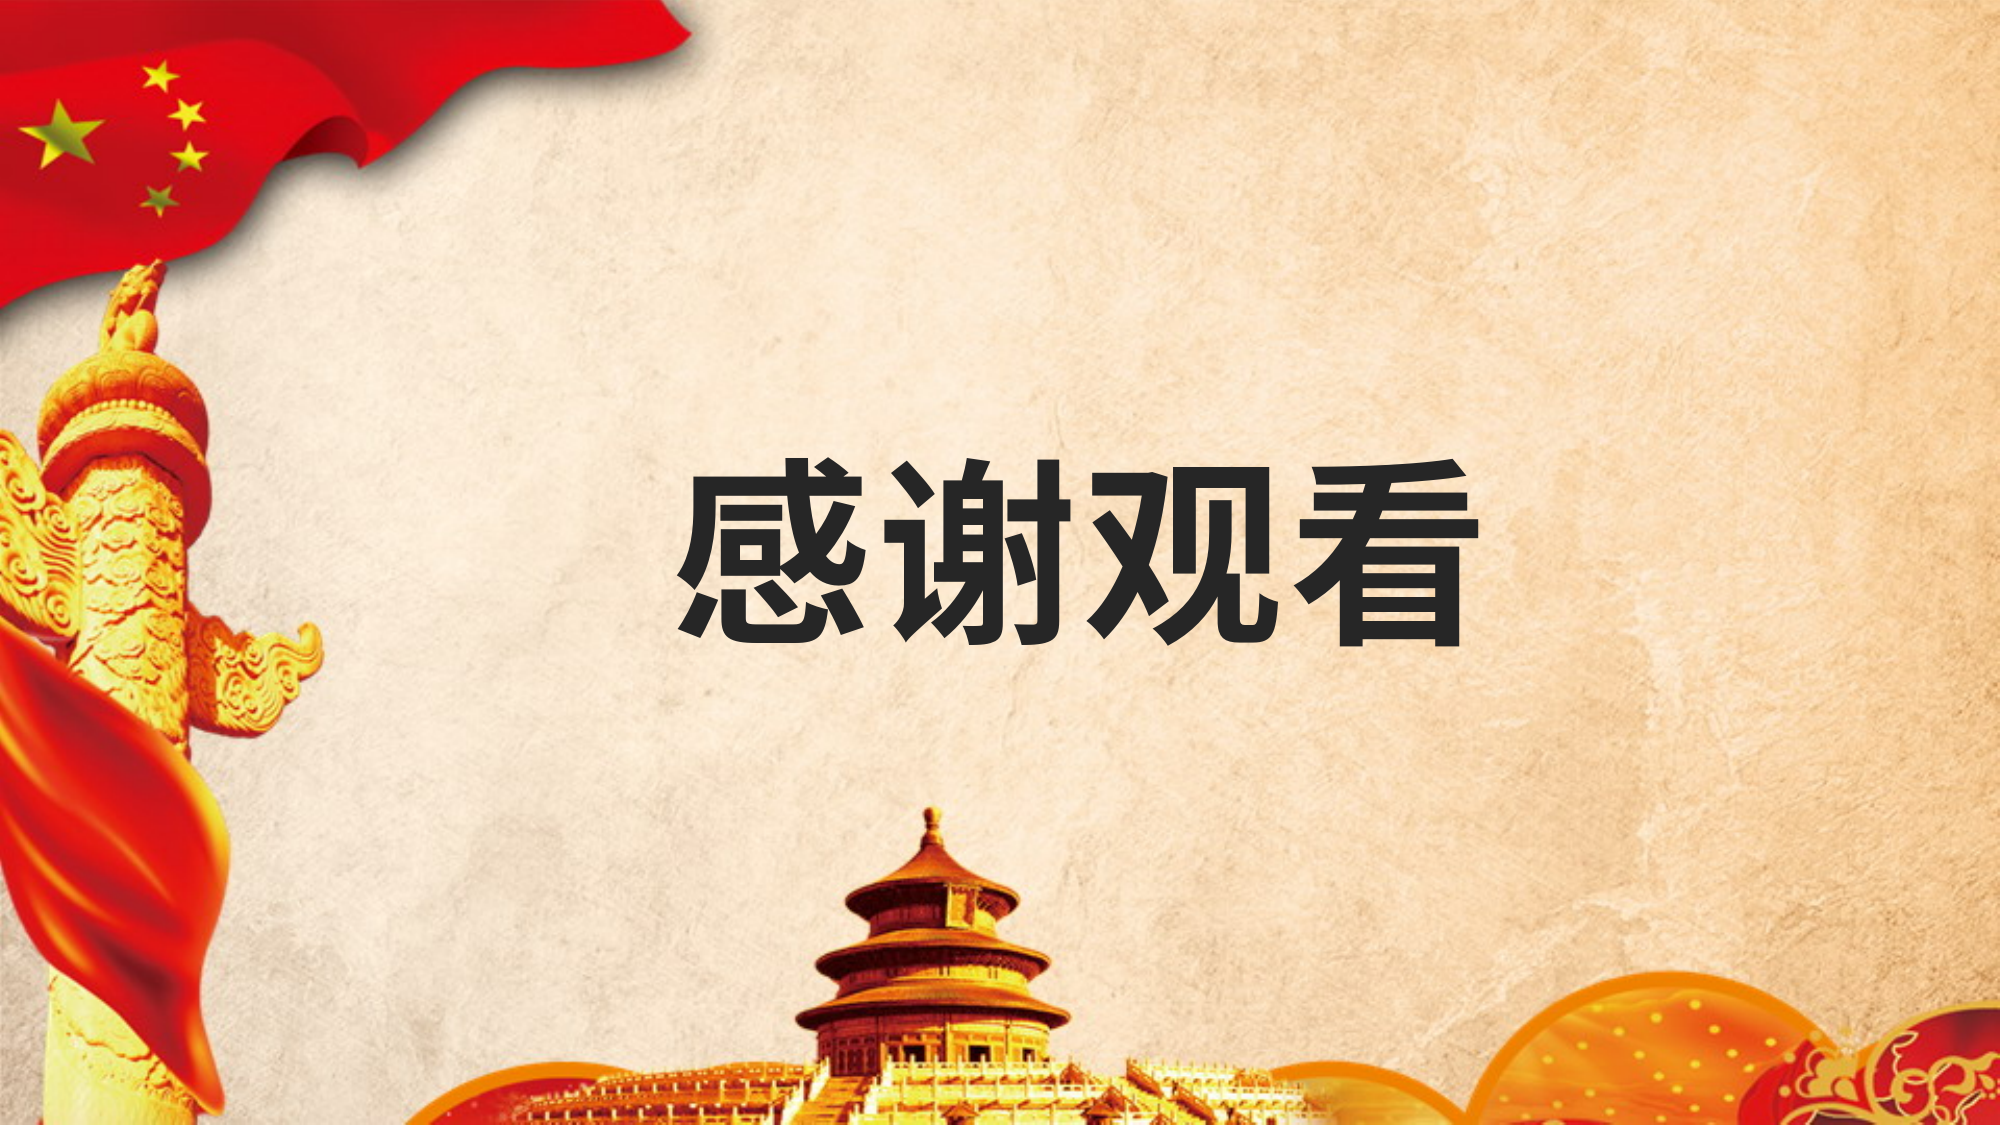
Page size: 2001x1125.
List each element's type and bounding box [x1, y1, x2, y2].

list [0, 0, 2000, 1125]
